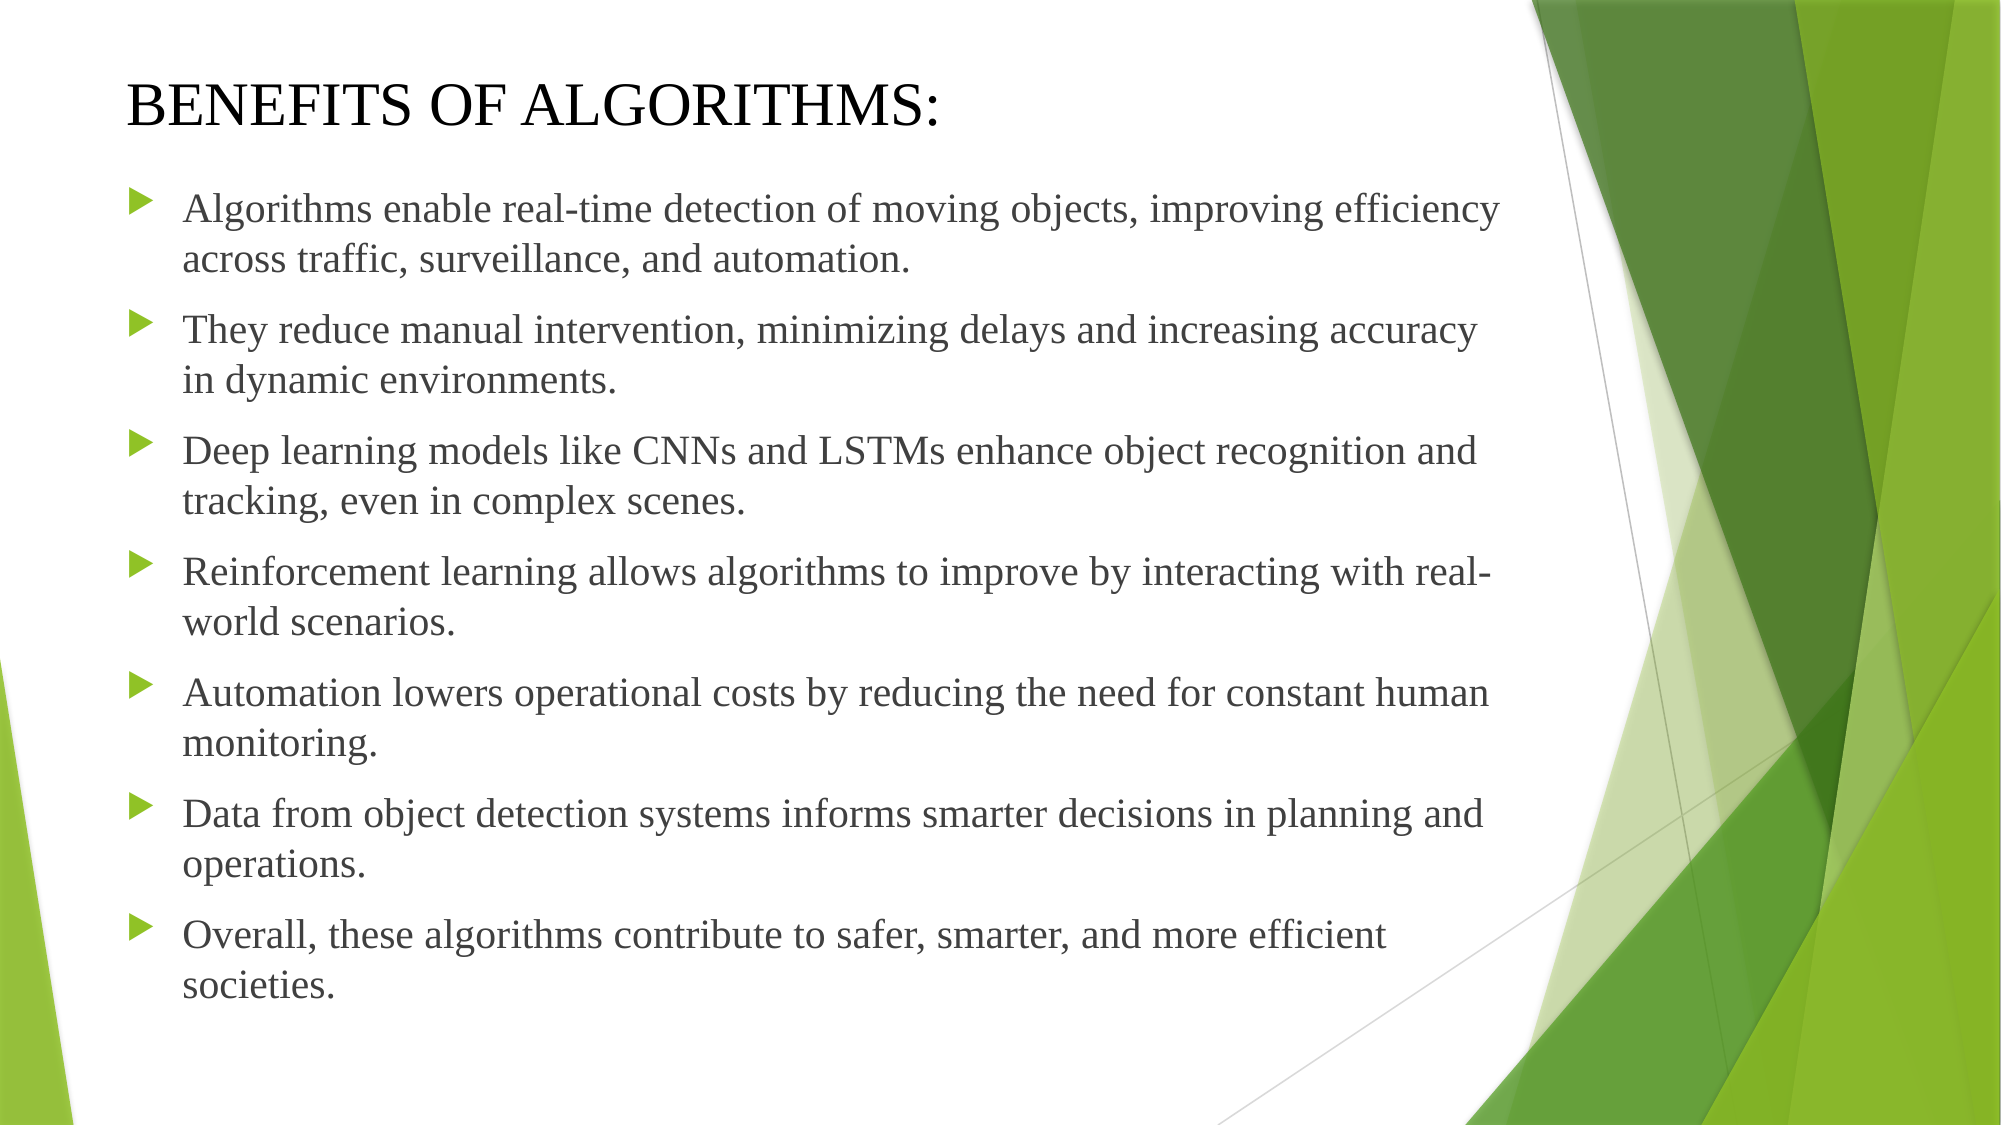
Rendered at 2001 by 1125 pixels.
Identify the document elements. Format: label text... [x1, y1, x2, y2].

list Algorithms enable real-time detection of moving objects, improving efficiency across traffic, surveillance, and automation. They reduce manual intervention, minimizing delays and increasing accuracy in dynamic environments. Deep learning models like CNNs and LSTMs enhance object recognition and tracking, even in complex scenes. Reinforcement learning allows algorithms to improve by interacting with real-world scenarios. Automation lowers operational costs by reducing the need for constant human monitoring. Data from object detection systems informs smarter decisions in planning and operations. Overall, these algorithms contribute to safer, smarter, and more efficient societies. [111, 173, 1522, 811]
title BENEFITS OF ALGORITHMS: [111, 56, 1522, 147]
